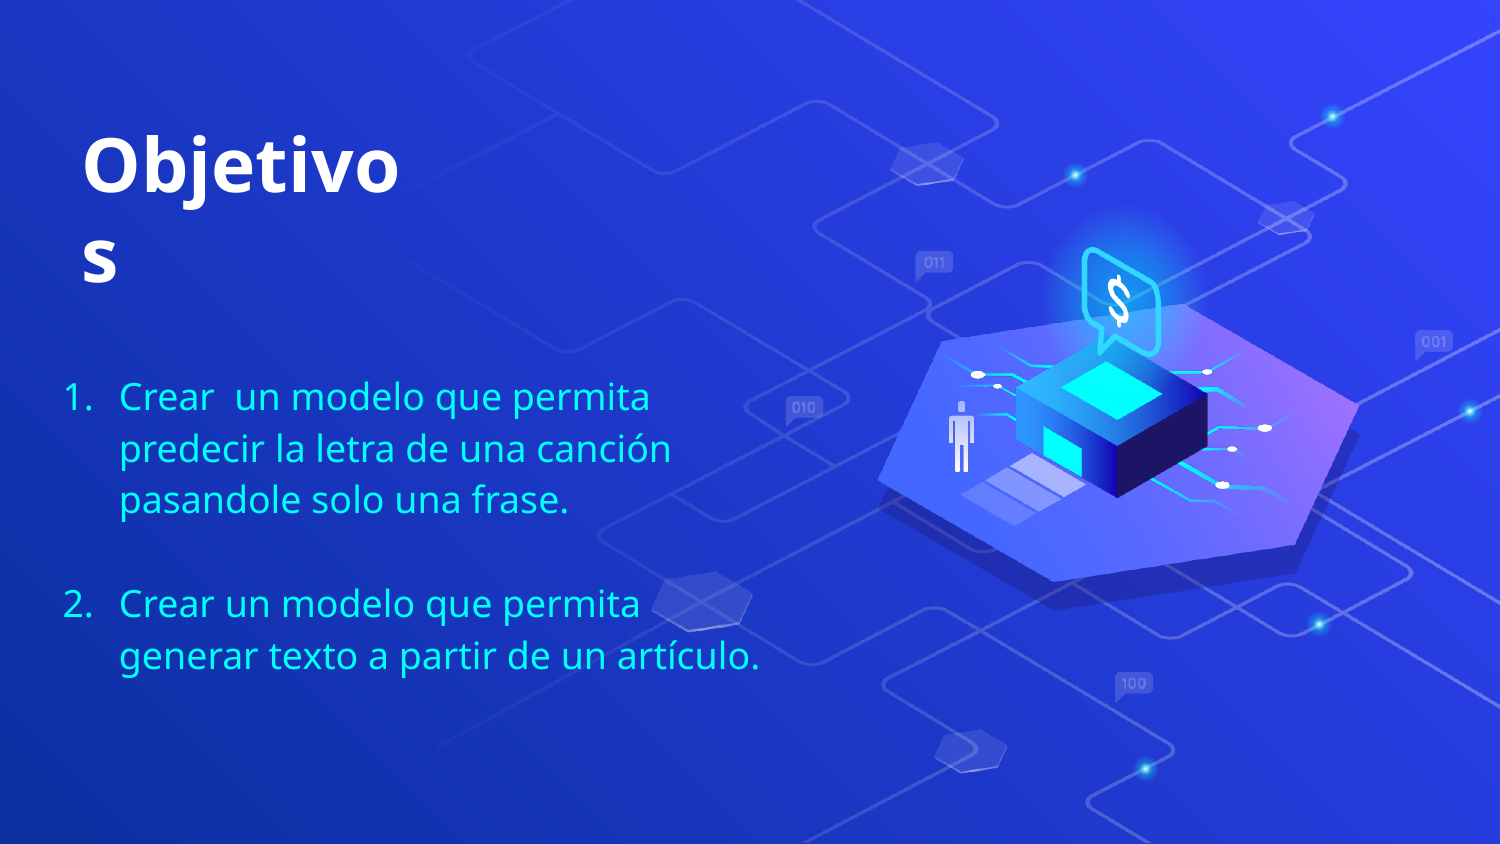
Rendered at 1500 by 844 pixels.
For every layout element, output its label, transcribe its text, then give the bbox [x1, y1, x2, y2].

subtitle Crear un modelo que permita predecir la letra de una canción pasandole solo una frase. Crear un modelo que permita generar texto a partir de un artículo. [44, 366, 782, 769]
title Objetivos [81, 168, 437, 298]
picture [0, 0, 1500, 844]
